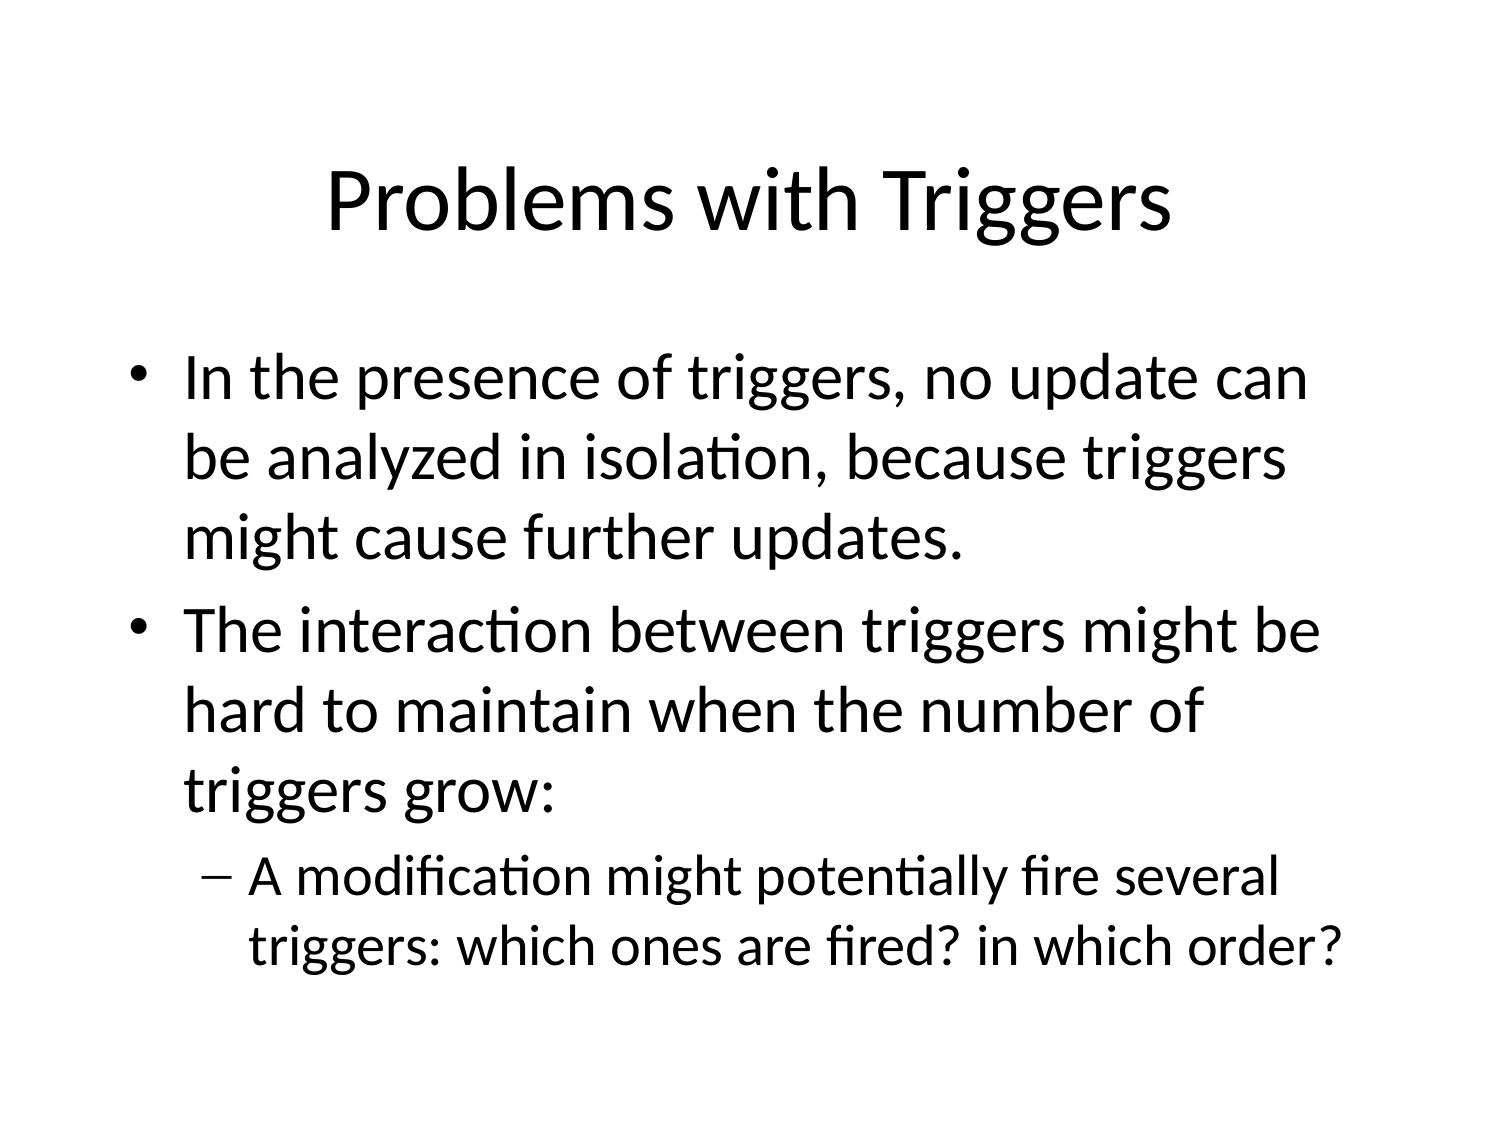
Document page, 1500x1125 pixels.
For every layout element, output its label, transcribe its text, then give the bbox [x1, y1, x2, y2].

title Problems with Triggers [112, 99, 1388, 288]
list In the presence of triggers, no update can be analyzed in isolation, because triggers might cause further updates. The interaction between triggers might be hard to maintain when the number of triggers grow: A modification might potentially fire several triggers: which ones are fired? in which order? [112, 324, 1388, 1000]
